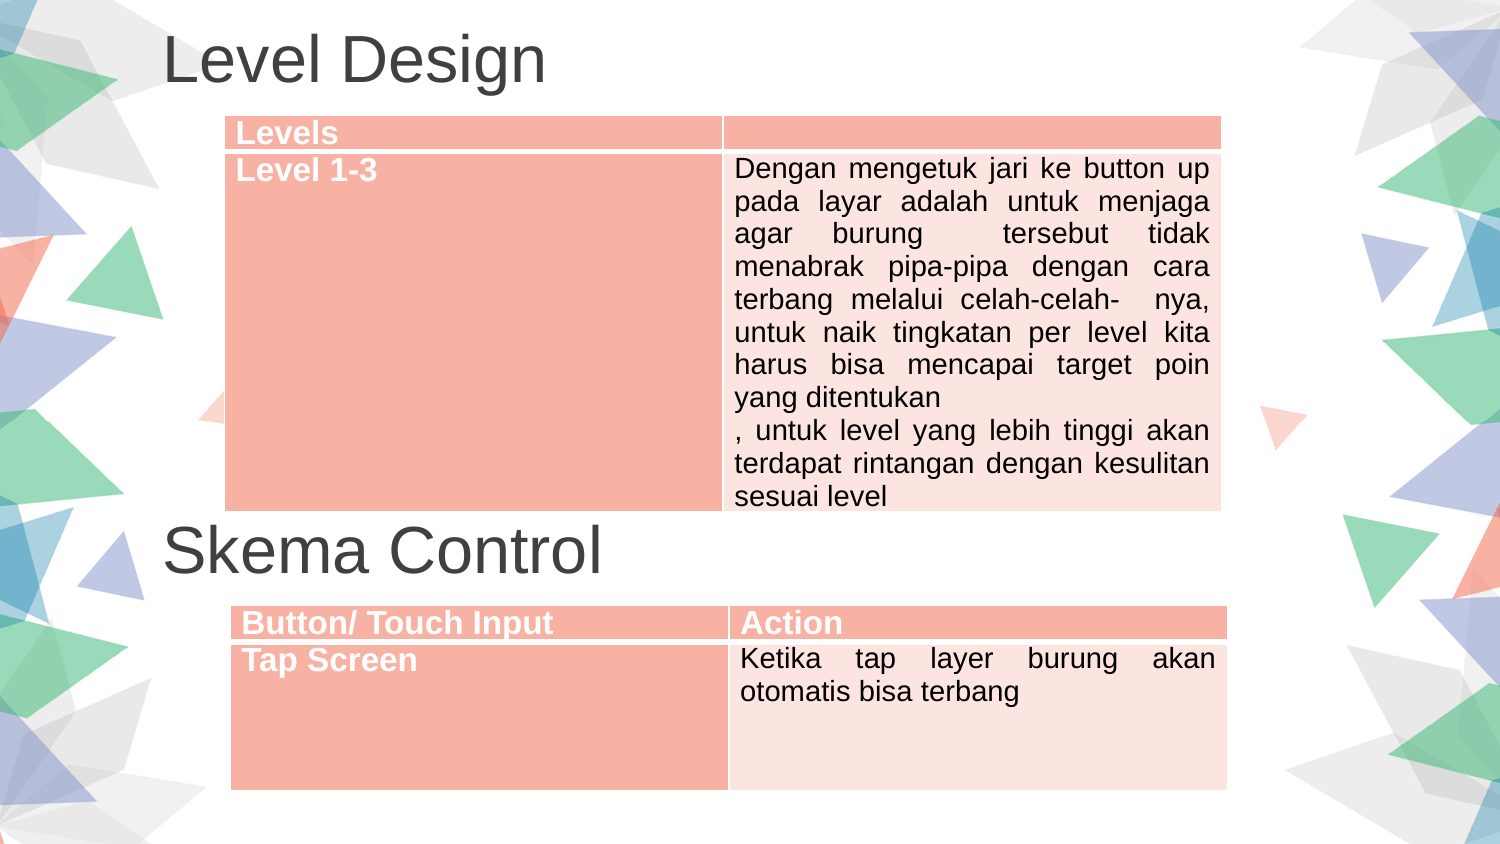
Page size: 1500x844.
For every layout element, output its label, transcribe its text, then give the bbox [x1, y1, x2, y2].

picture [1223, 391, 1500, 499]
table_header Button/ Touch Input [231, 606, 728, 639]
table_header Levels [225, 116, 722, 149]
text_box Skema Control [147, 499, 1500, 594]
table_cell Dengan mengetuk jari ke button up pada layar adalah untuk menjaga agar burung tersebut tidak menabrak pipa-pipa dengan cara terbang melalui celah-celah- nya, untuk naik tingkatan per level kita harus bisa mencapai target poin yang ditentukan , untuk level yang lebih tinggi akan terdapat rintangan dengan kesulitan sesuai level [724, 391, 1221, 499]
text_box [230, 315, 1500, 391]
picture [0, 0, 1500, 844]
table_cell Level 1-3 [225, 154, 722, 499]
table_header [724, 116, 1221, 149]
table_cell Dengan mengetuk jari ke button up pada layar adalah untuk menjaga agar burung tersebut tidak menabrak pipa-pipa dengan cara terbang melalui celah-celah- nya, untuk naik tingkatan per level kita harus bisa mencapai target poin yang ditentukan , untuk level yang lebih tinggi akan terdapat rintangan dengan kesulitan sesuai level [724, 154, 1221, 315]
list Level Design [147, 9, 1500, 104]
table_header Action [730, 606, 1227, 639]
table_cell Ketika tap layer burung akan otomatis bisa terbang [730, 645, 1227, 790]
table_cell Tap Screen [231, 645, 728, 790]
